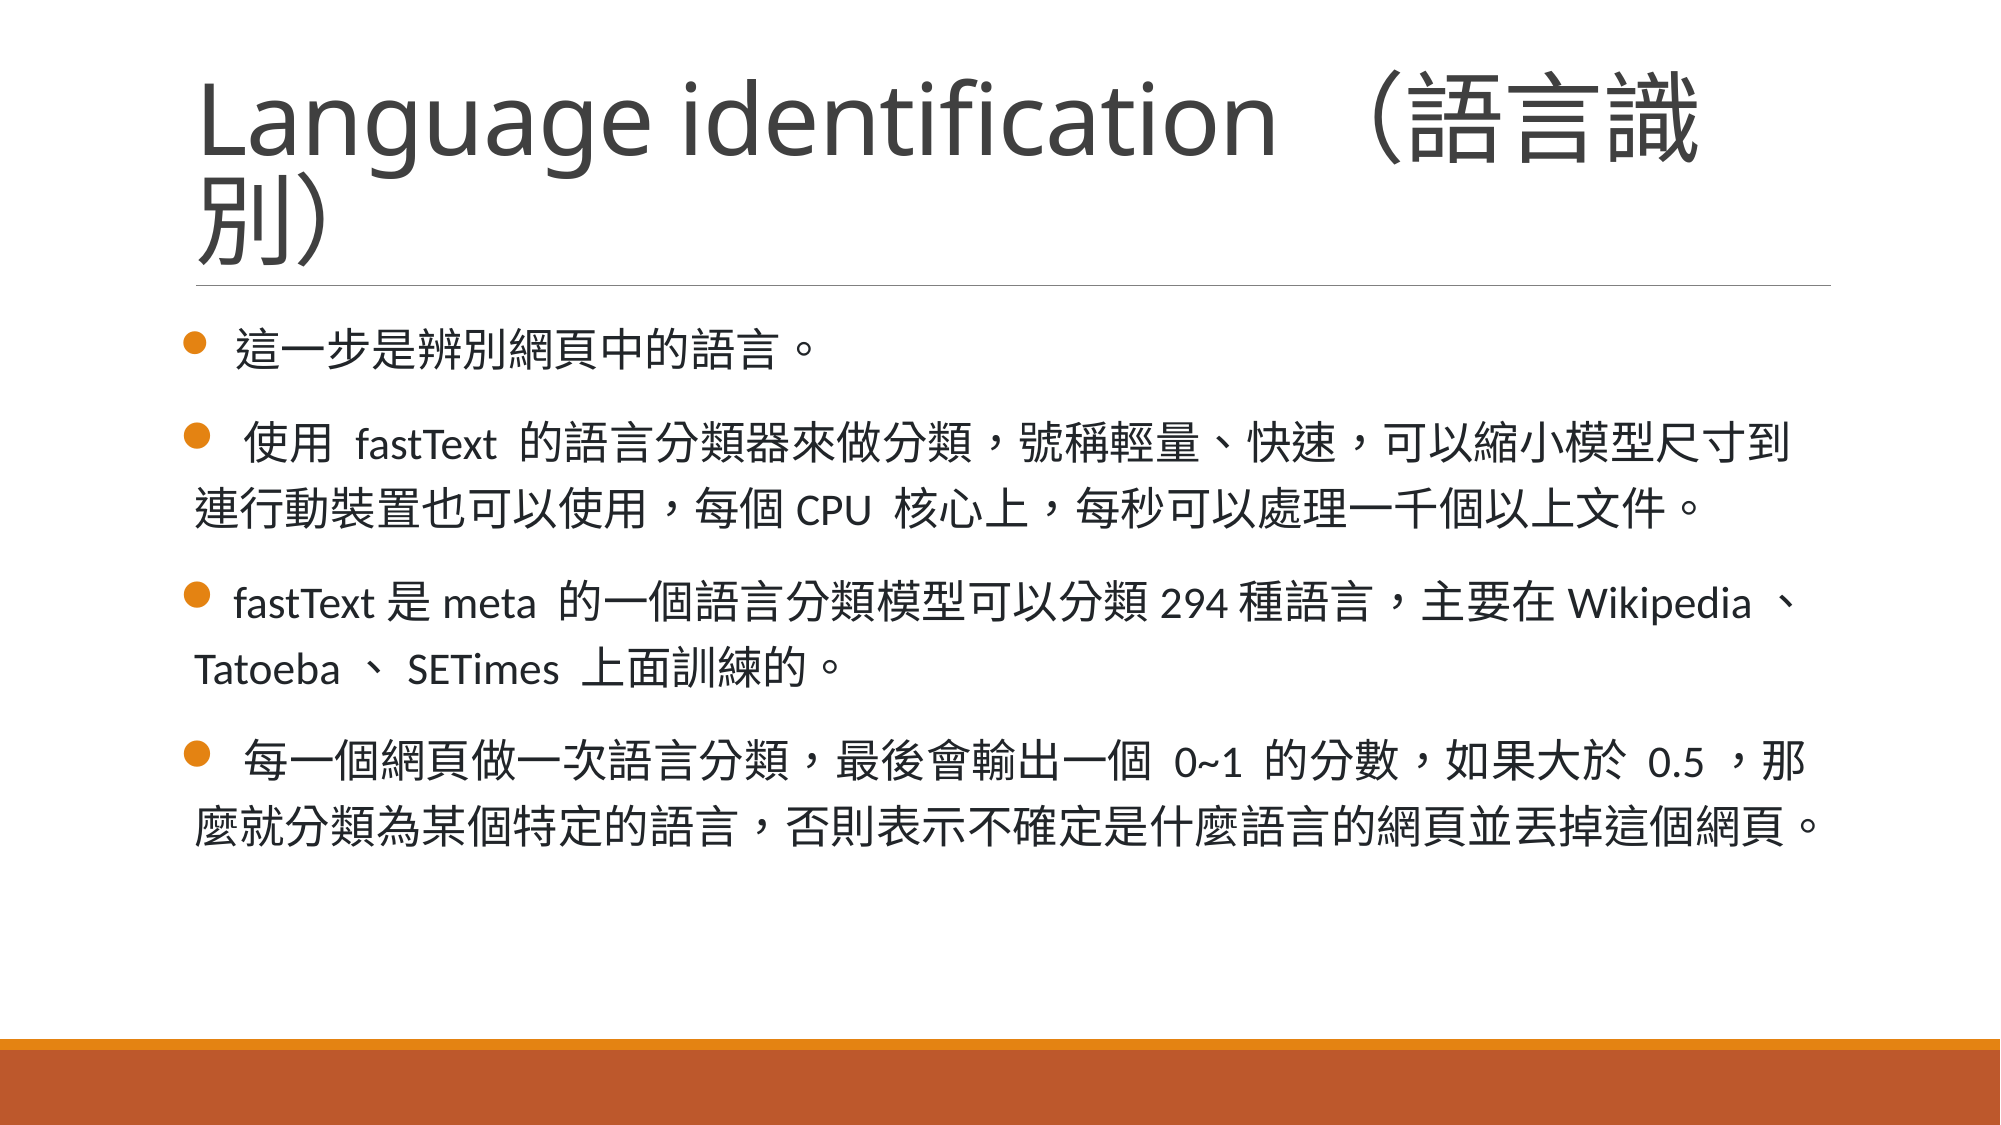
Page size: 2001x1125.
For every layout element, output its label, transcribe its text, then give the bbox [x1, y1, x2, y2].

list 這一步是辨別網頁中的語言。 使用 fastText 的語言分類器來做分類，號稱輕量、快速，可以縮小模型尺寸到連行動裝置也可以使用，每個CPU 核心上，每秒可以處理一千個以上文件。 fastText是meta 的一個語言分類模型可以分類294種語言，主要在Wikipedia、Tatoeba、SETimes 上面訓練的。 每一個網頁做一次語言分類，最後會輸出一個 0~1 的分數，如果大於 0.5，那麼就分類為某個特定的語言，否則表示不確定是什麼語言的網頁並丟掉這個網頁。 [180, 302, 1830, 963]
title Language identification（語言識別） [180, 47, 1830, 285]
